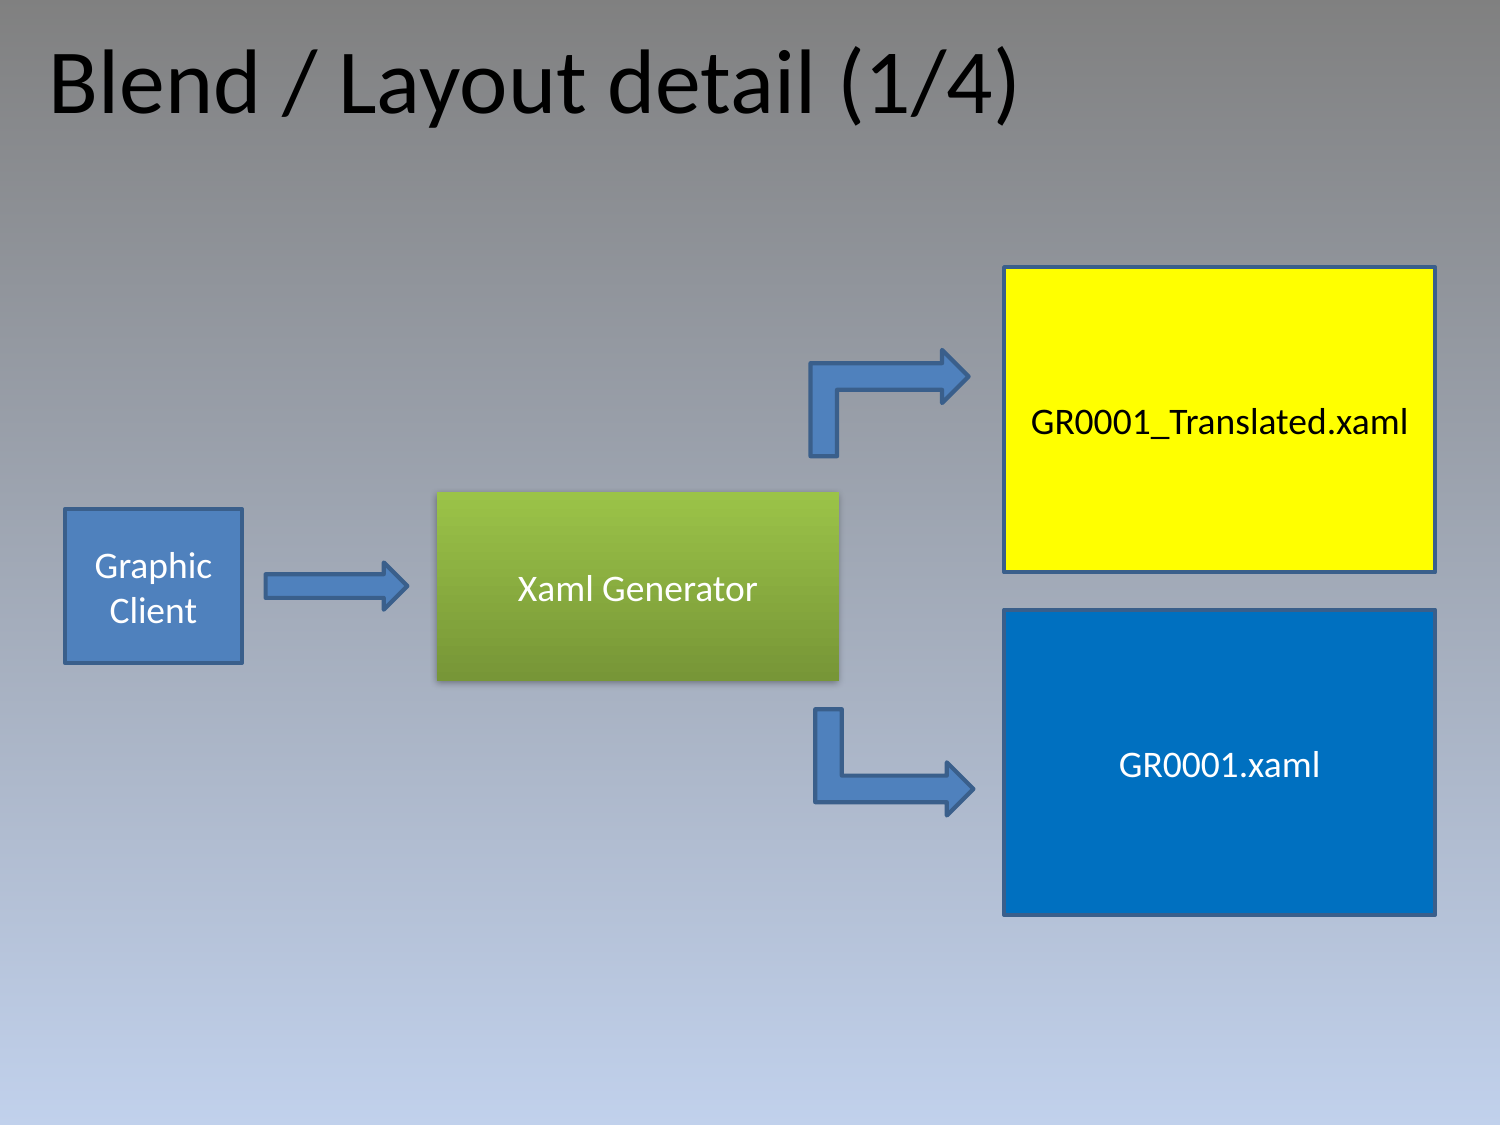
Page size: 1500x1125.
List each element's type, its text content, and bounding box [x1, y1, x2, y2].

text_box [808, 347, 971, 459]
text_box Blend / Layout detail (1/4) [34, 15, 1038, 140]
text_box GR0001_Translated.xaml [1002, 265, 1437, 574]
text_box [263, 560, 410, 612]
text_box GR0001.xaml [1002, 608, 1437, 917]
text_box Graphic Client [63, 507, 244, 665]
text_box Xaml Generator [437, 491, 839, 681]
text_box [813, 707, 976, 818]
